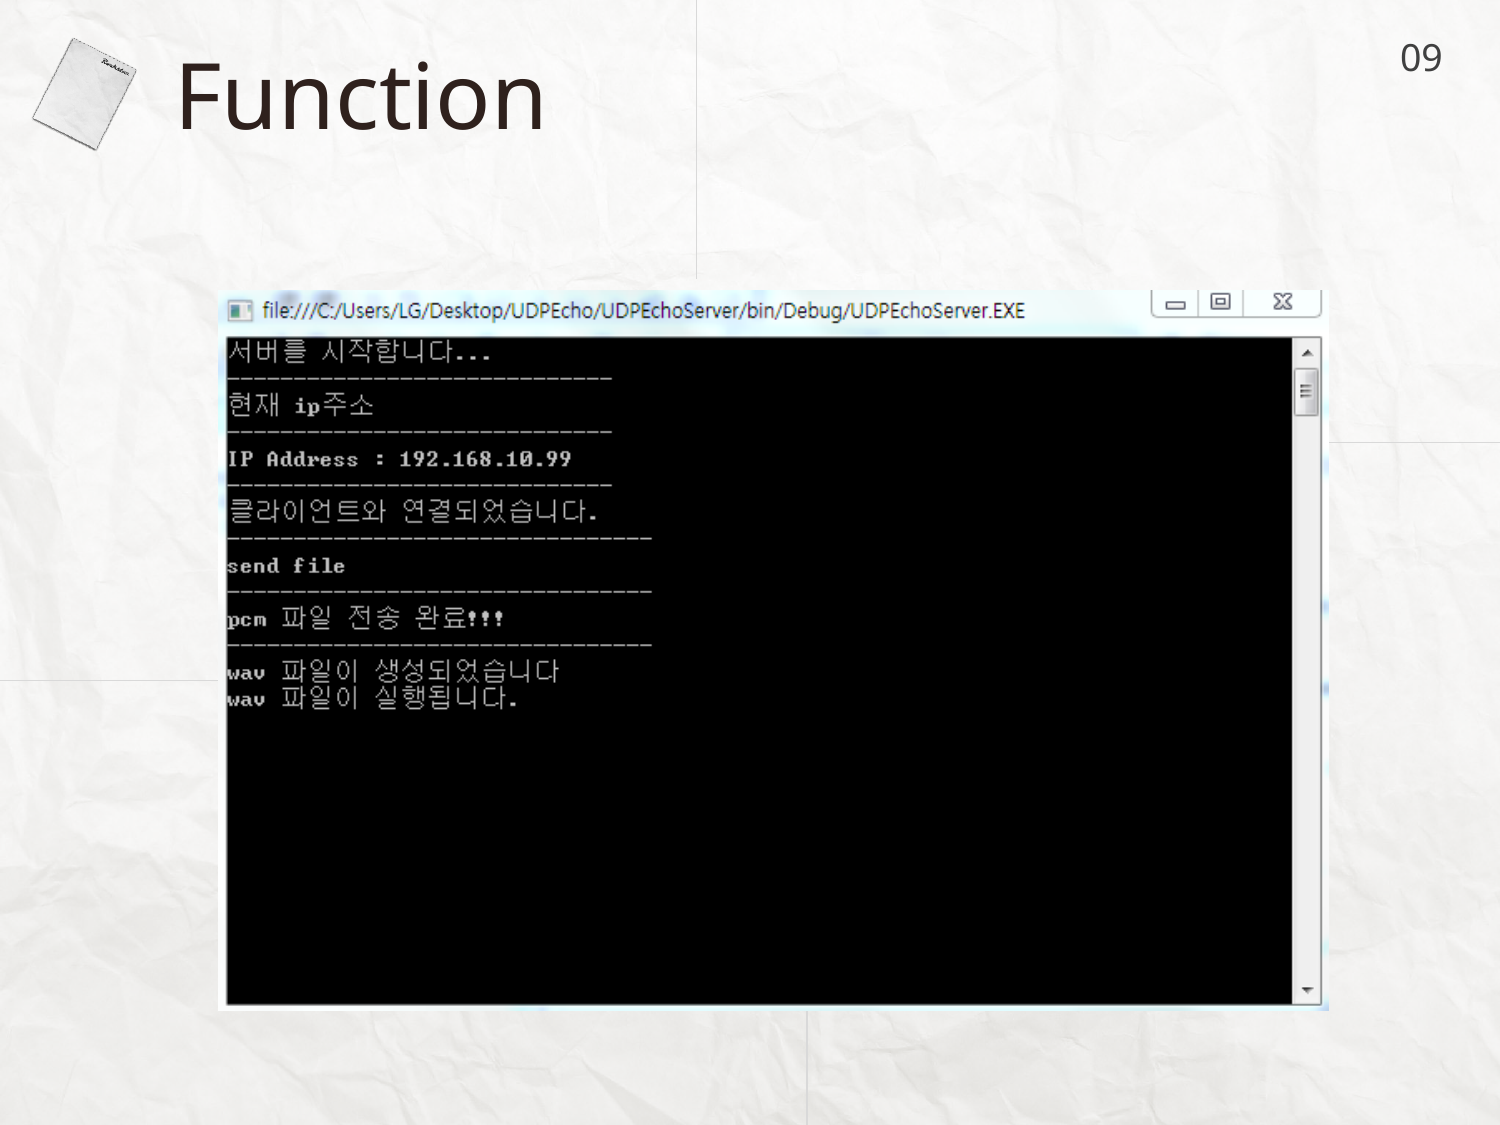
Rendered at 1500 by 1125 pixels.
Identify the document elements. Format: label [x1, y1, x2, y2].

picture [36, 46, 131, 141]
text_box [0, 0, 1500, 1125]
picture [218, 290, 1329, 1011]
